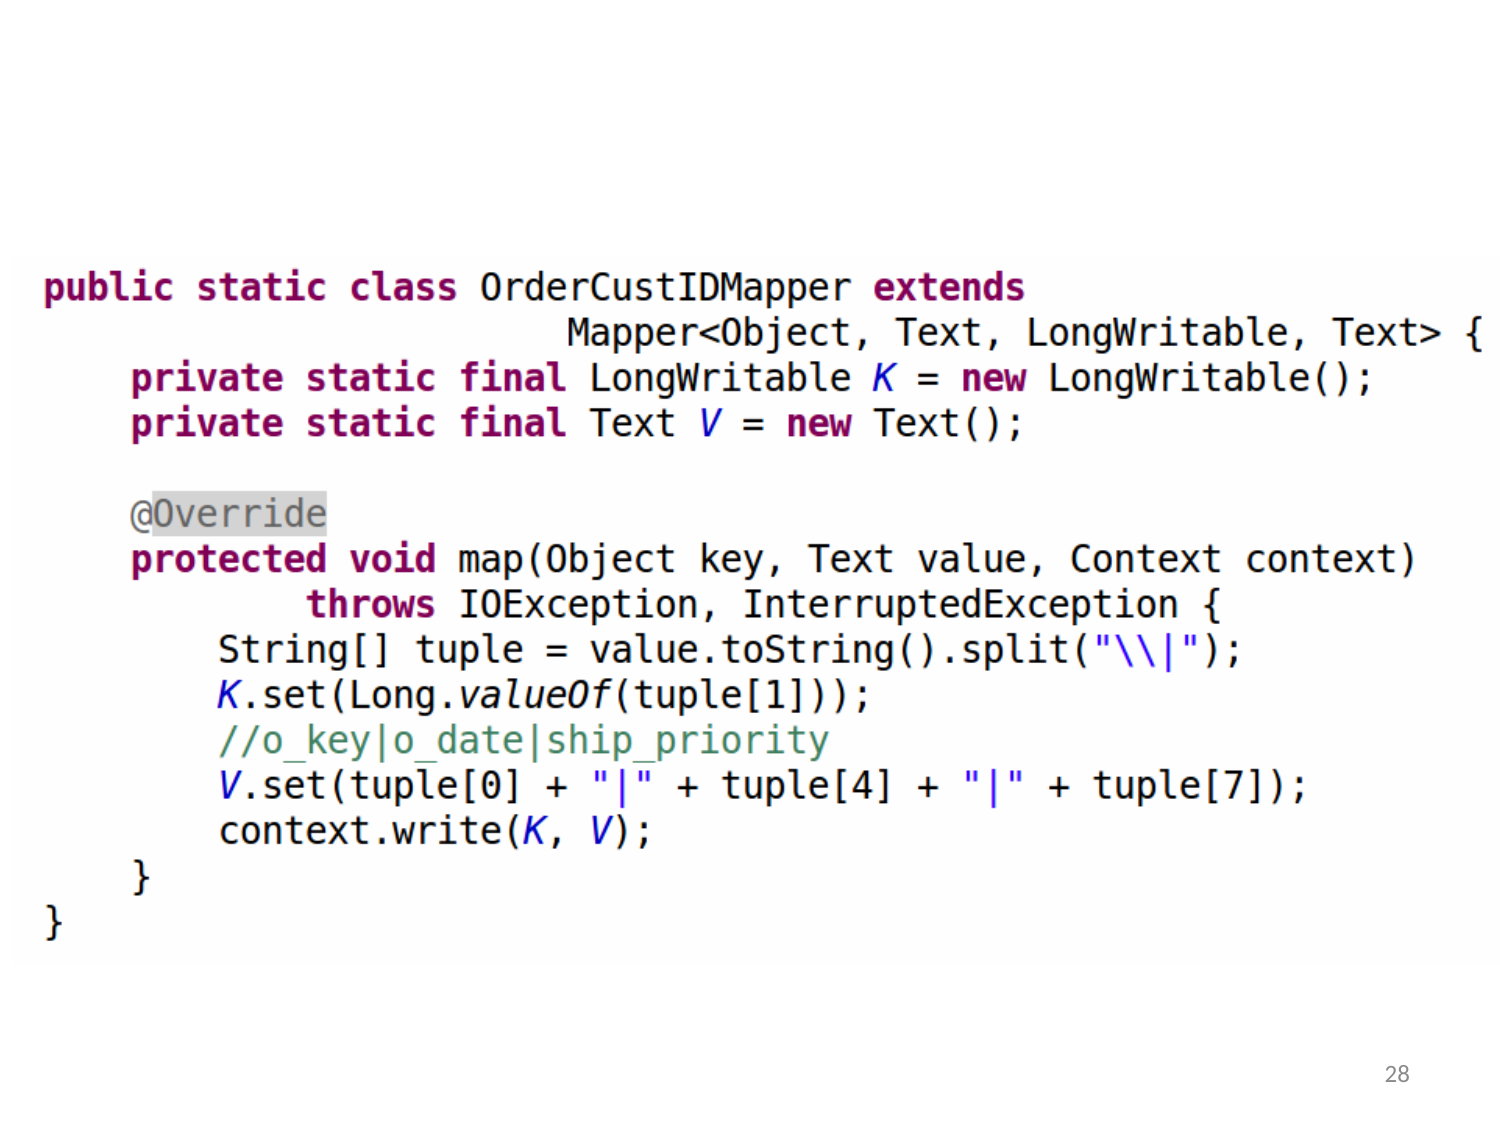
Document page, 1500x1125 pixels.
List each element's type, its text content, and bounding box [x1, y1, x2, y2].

slide_number 28 [1074, 1042, 1425, 1103]
picture [12, 257, 1500, 966]
